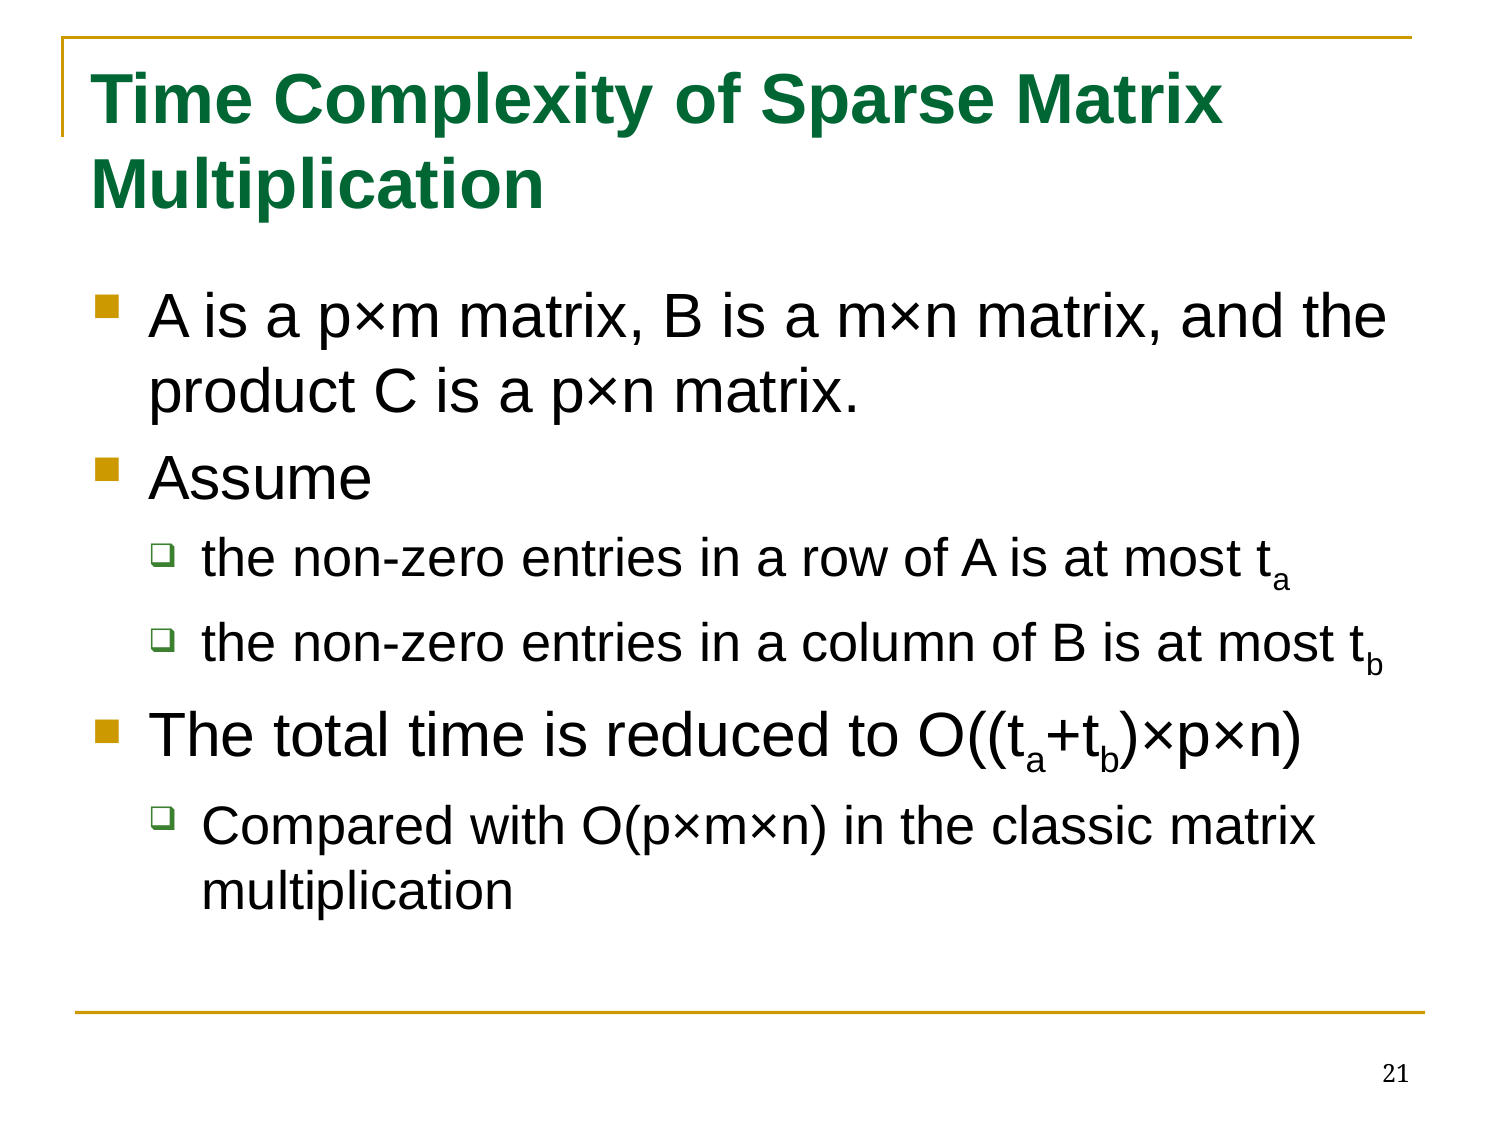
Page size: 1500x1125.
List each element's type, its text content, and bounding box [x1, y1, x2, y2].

slide_number 21 [1074, 1023, 1426, 1100]
title Time Complexity of Sparse Matrix Multiplication [75, 45, 1425, 233]
list A is a p×m matrix, B is a m×n matrix, and the product C is a p×n matrix. Assume the non-zero entries in a row of A is at most ta the non-zero entries in a column of B is at most tb The total time is reduced to O((ta+tb)×p×n) Compared with O(p×m×n) in the classic matrix multiplication [76, 267, 1427, 1011]
